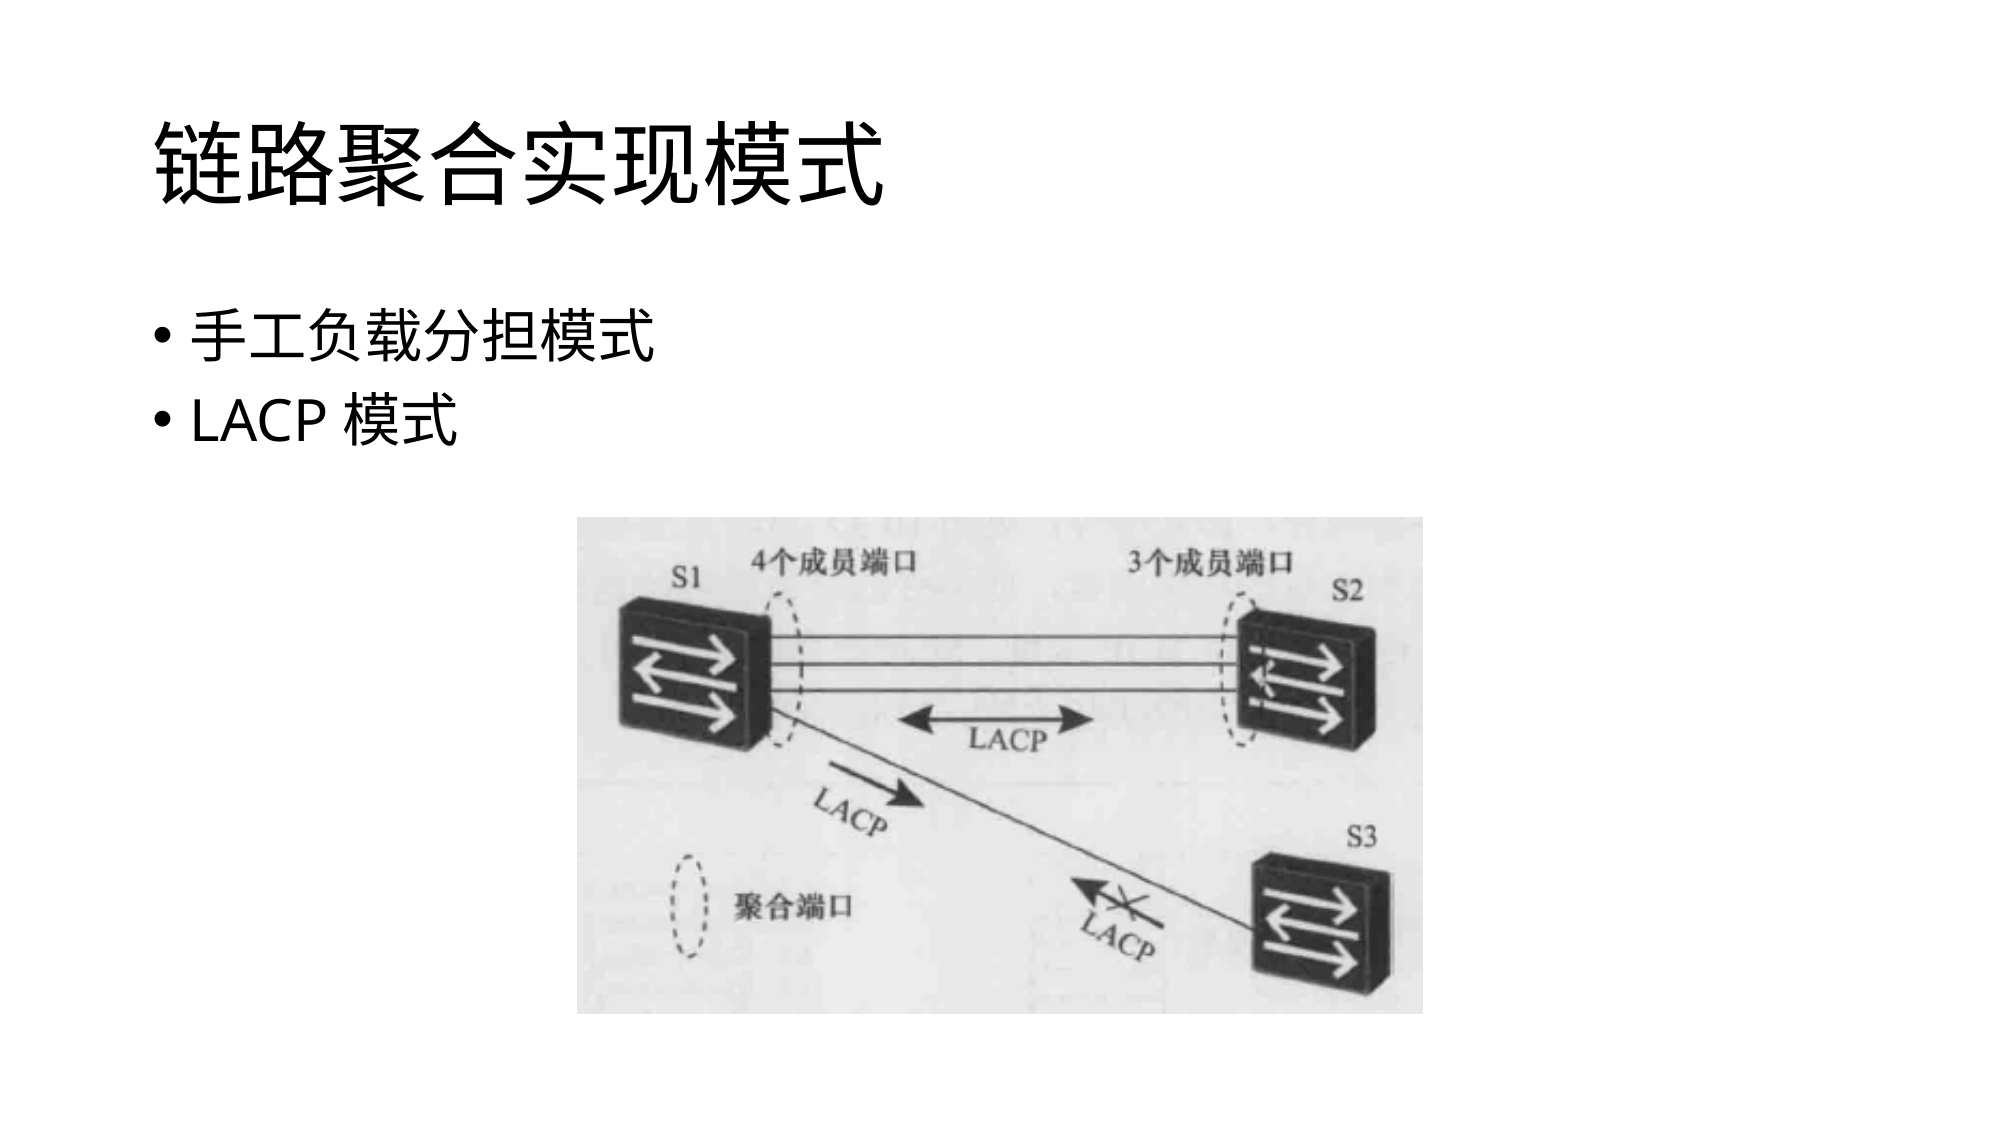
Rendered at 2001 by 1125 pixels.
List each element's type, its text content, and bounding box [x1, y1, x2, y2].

list 手工负载分担模式 LACP模式 [137, 299, 1863, 1014]
picture [577, 517, 1423, 1014]
title 链路聚合实现模式 [137, 59, 1863, 278]
